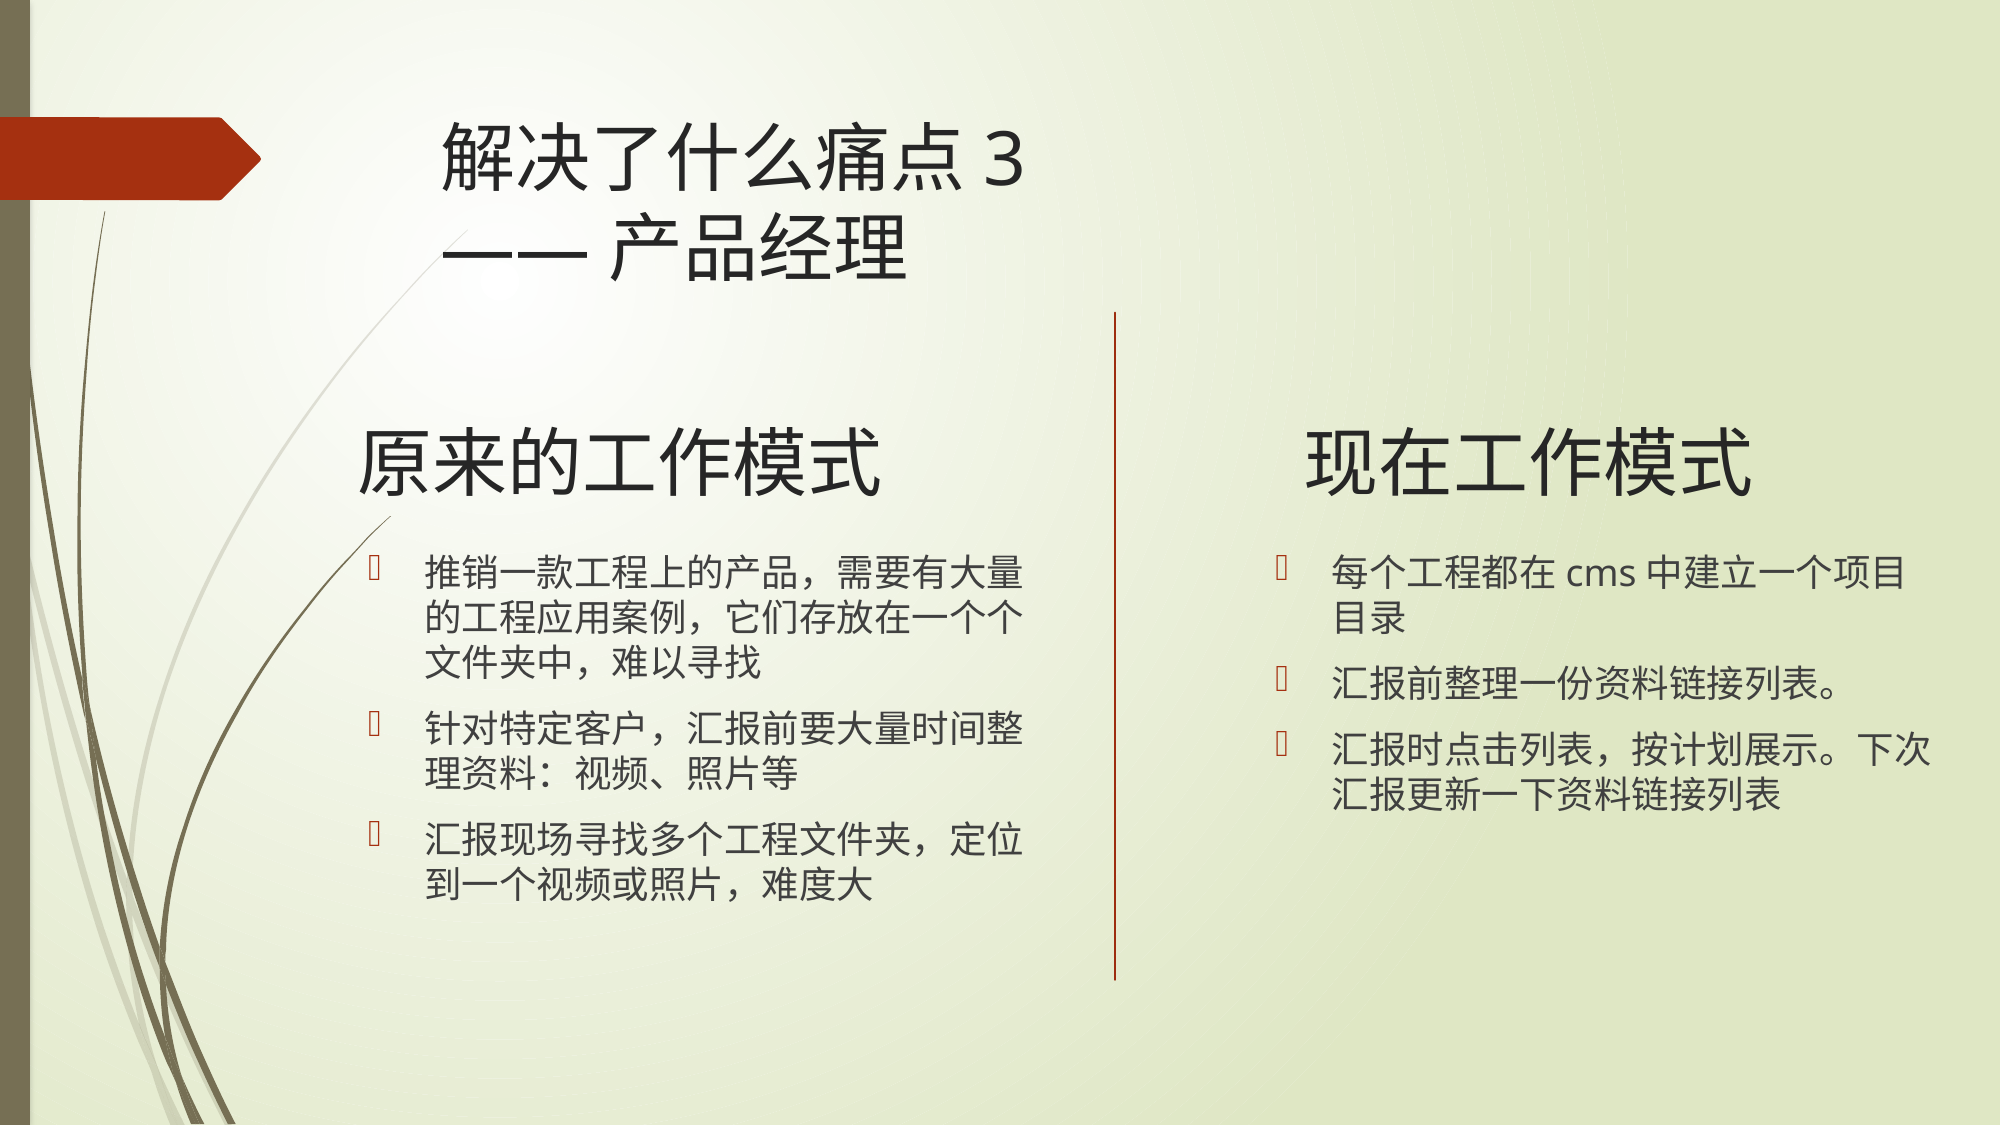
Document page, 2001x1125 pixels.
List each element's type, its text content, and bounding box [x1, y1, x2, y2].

title 解决了什么痛点3 ——产品经理 [425, 102, 1888, 313]
text_box 原来的工作模式 [342, 408, 942, 516]
list 推销一款工程上的产品，需要有大量的工程应用案例，它们存放在一个个文件夹中，难以寻找 针对特定客户，汇报前要大量时间整理资料：视频、照片等 汇报现场寻找多个工程文件夹，定位到一个视频或照片，难度大 [353, 541, 1049, 980]
text_box 现在工作模式 [1288, 408, 1888, 516]
text_box 每个工程都在cms中建立一个项目目录 汇报前整理一份资料链接列表。 汇报时点击列表，按计划展示。下次汇报更新一下资料链接列表 [1260, 541, 1956, 980]
